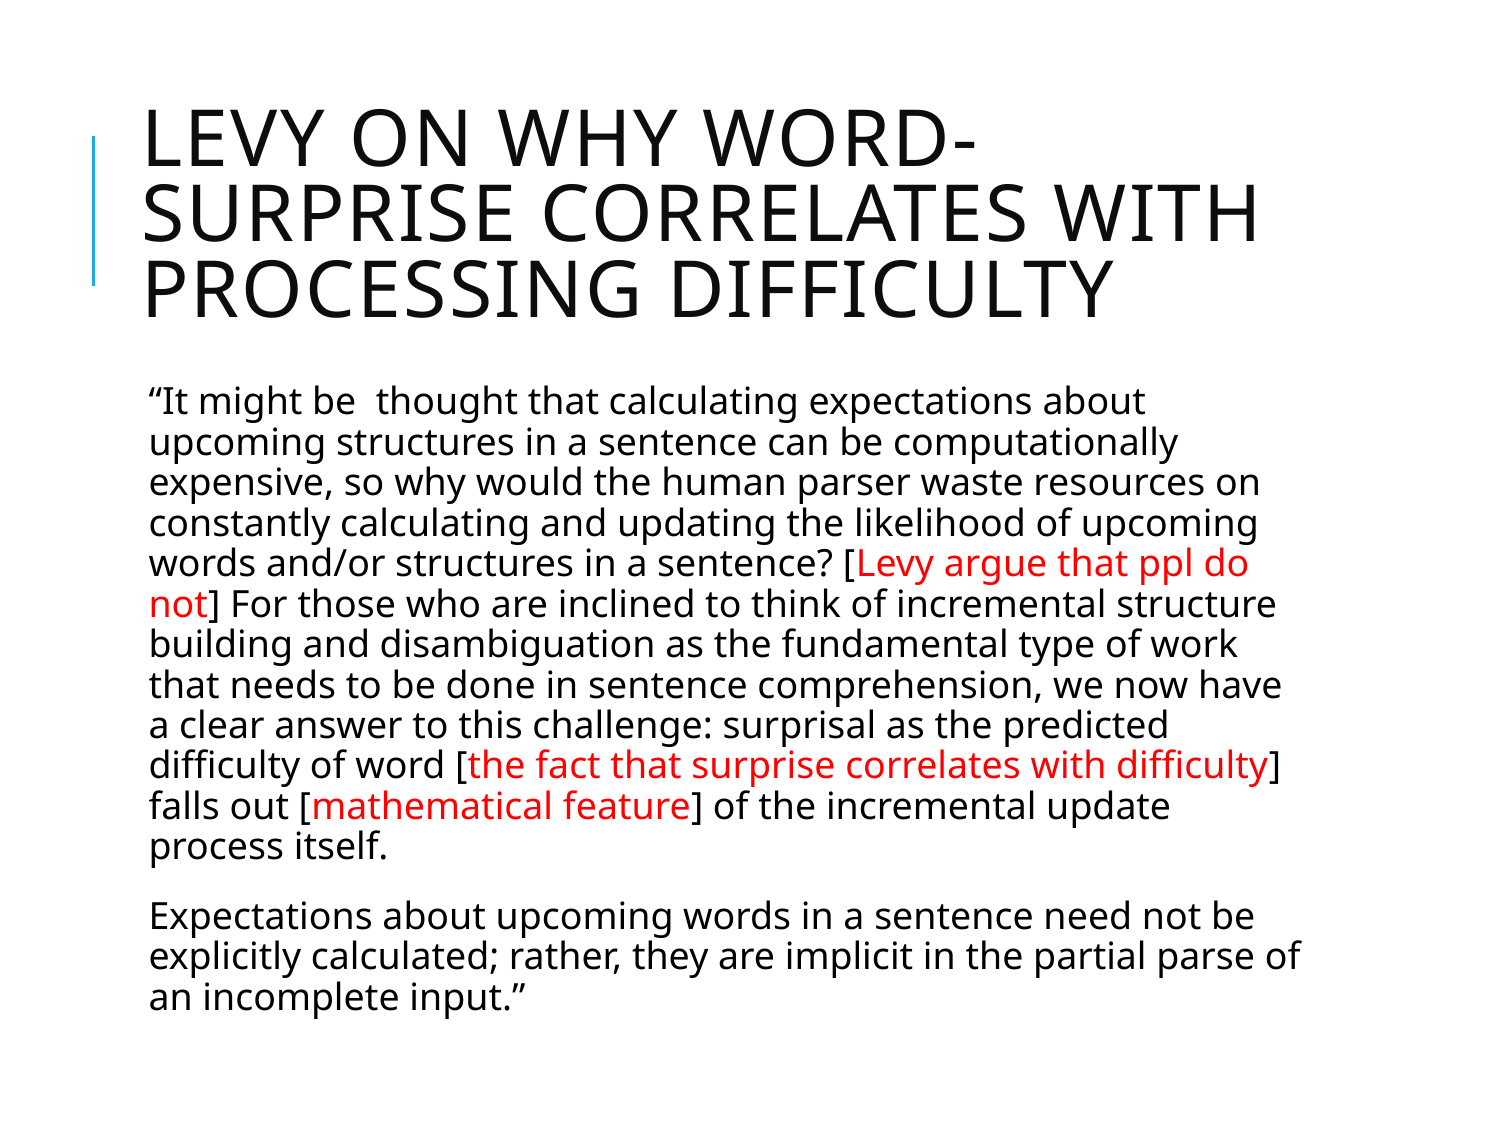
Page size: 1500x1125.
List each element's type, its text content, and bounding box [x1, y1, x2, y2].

title Levy on why word-surprise correlates with processing difficulty [126, 96, 1322, 342]
list “It might be thought that calculating expectations about upcoming structures in a sentence can be computationally expensive, so why would the human parser waste resources on constantly calculating and updating the likelihood of upcoming words and/or structures in a sentence? [Levy argue that ppl do not] For those who are inclined to think of incremental structure building and disambiguation as the fundamental type of work that needs to be done in sentence comprehension, we now have a clear answer to this challenge: surprisal as the predicted difficulty of word [the fact that surprise correlates with difficulty] falls out [mathematical feature] of the incremental update process itself. Expectations about upcoming words in a sentence need not be explicitly calculated; rather, they are implicit in the partial parse of an incomplete input.” [126, 375, 1322, 1035]
